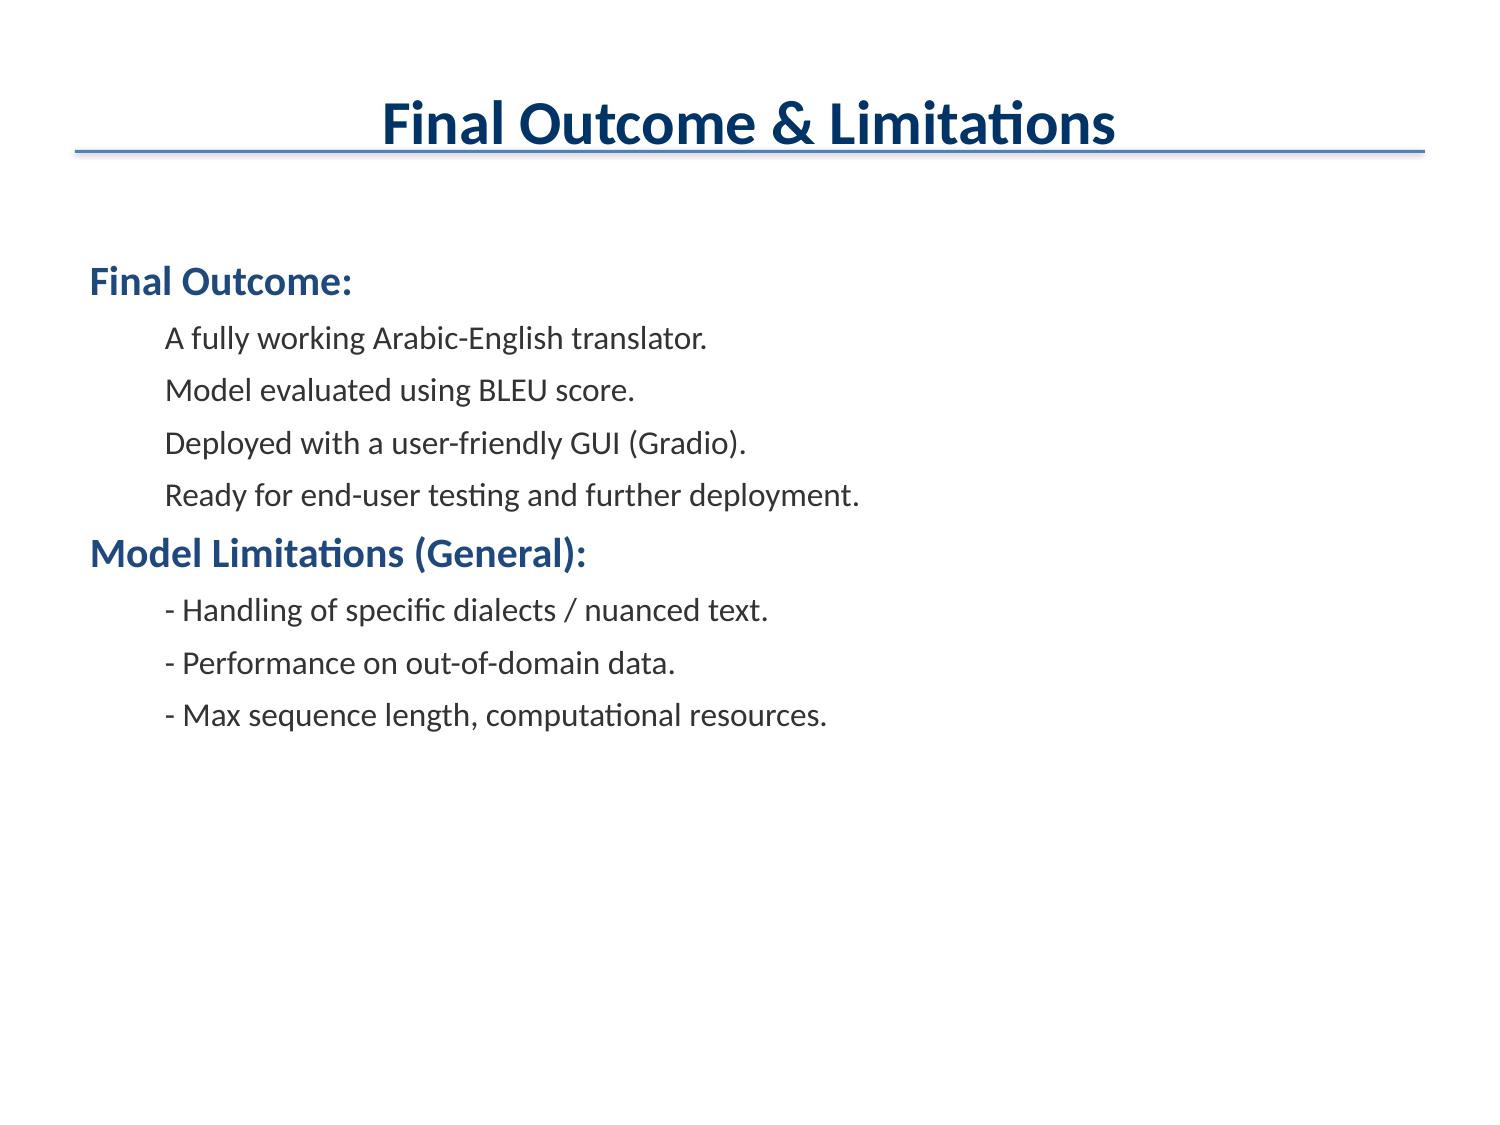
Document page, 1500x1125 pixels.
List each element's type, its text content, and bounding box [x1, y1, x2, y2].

text_box Final Outcome: A fully working Arabic-English translator. Model evaluated using BLEU score. Deployed with a user-friendly GUI (Gradio). Ready for end-user testing and further deployment. Model Limitations (General): - Handling of specific dialects / nuanced text. - Performance on out-of-domain data. - Max sequence length, computational resources. [74, 194, 1425, 741]
text_box Final Outcome & Limitations [367, 29, 1133, 148]
text_box [74, 149, 1426, 154]
